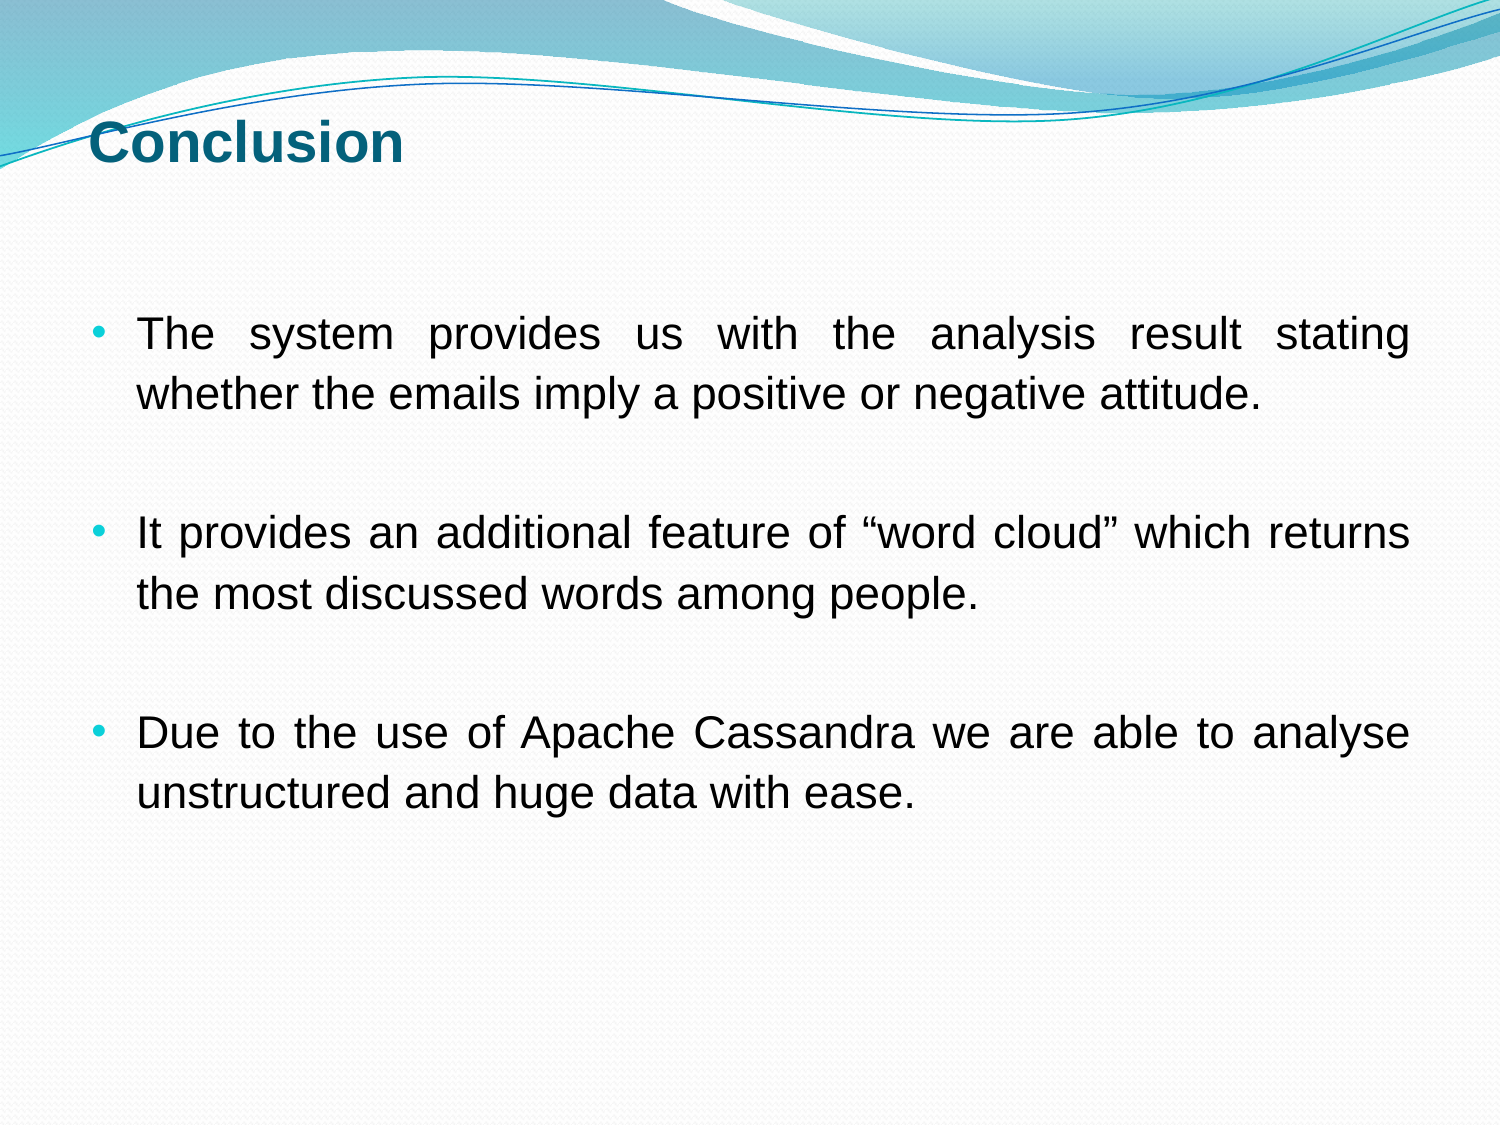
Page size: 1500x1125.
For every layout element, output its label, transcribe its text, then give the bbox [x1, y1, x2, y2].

title Conclusion [88, 66, 1439, 244]
text_box The system provides us with the analysis result stating whether the emails imply a positive or negative attitude. It provides an additional feature of “word cloud” which returns the most discussed words among people. Due to the use of Apache Cassandra we are able to analyse unstructured and huge data with ease. [76, 290, 1427, 870]
